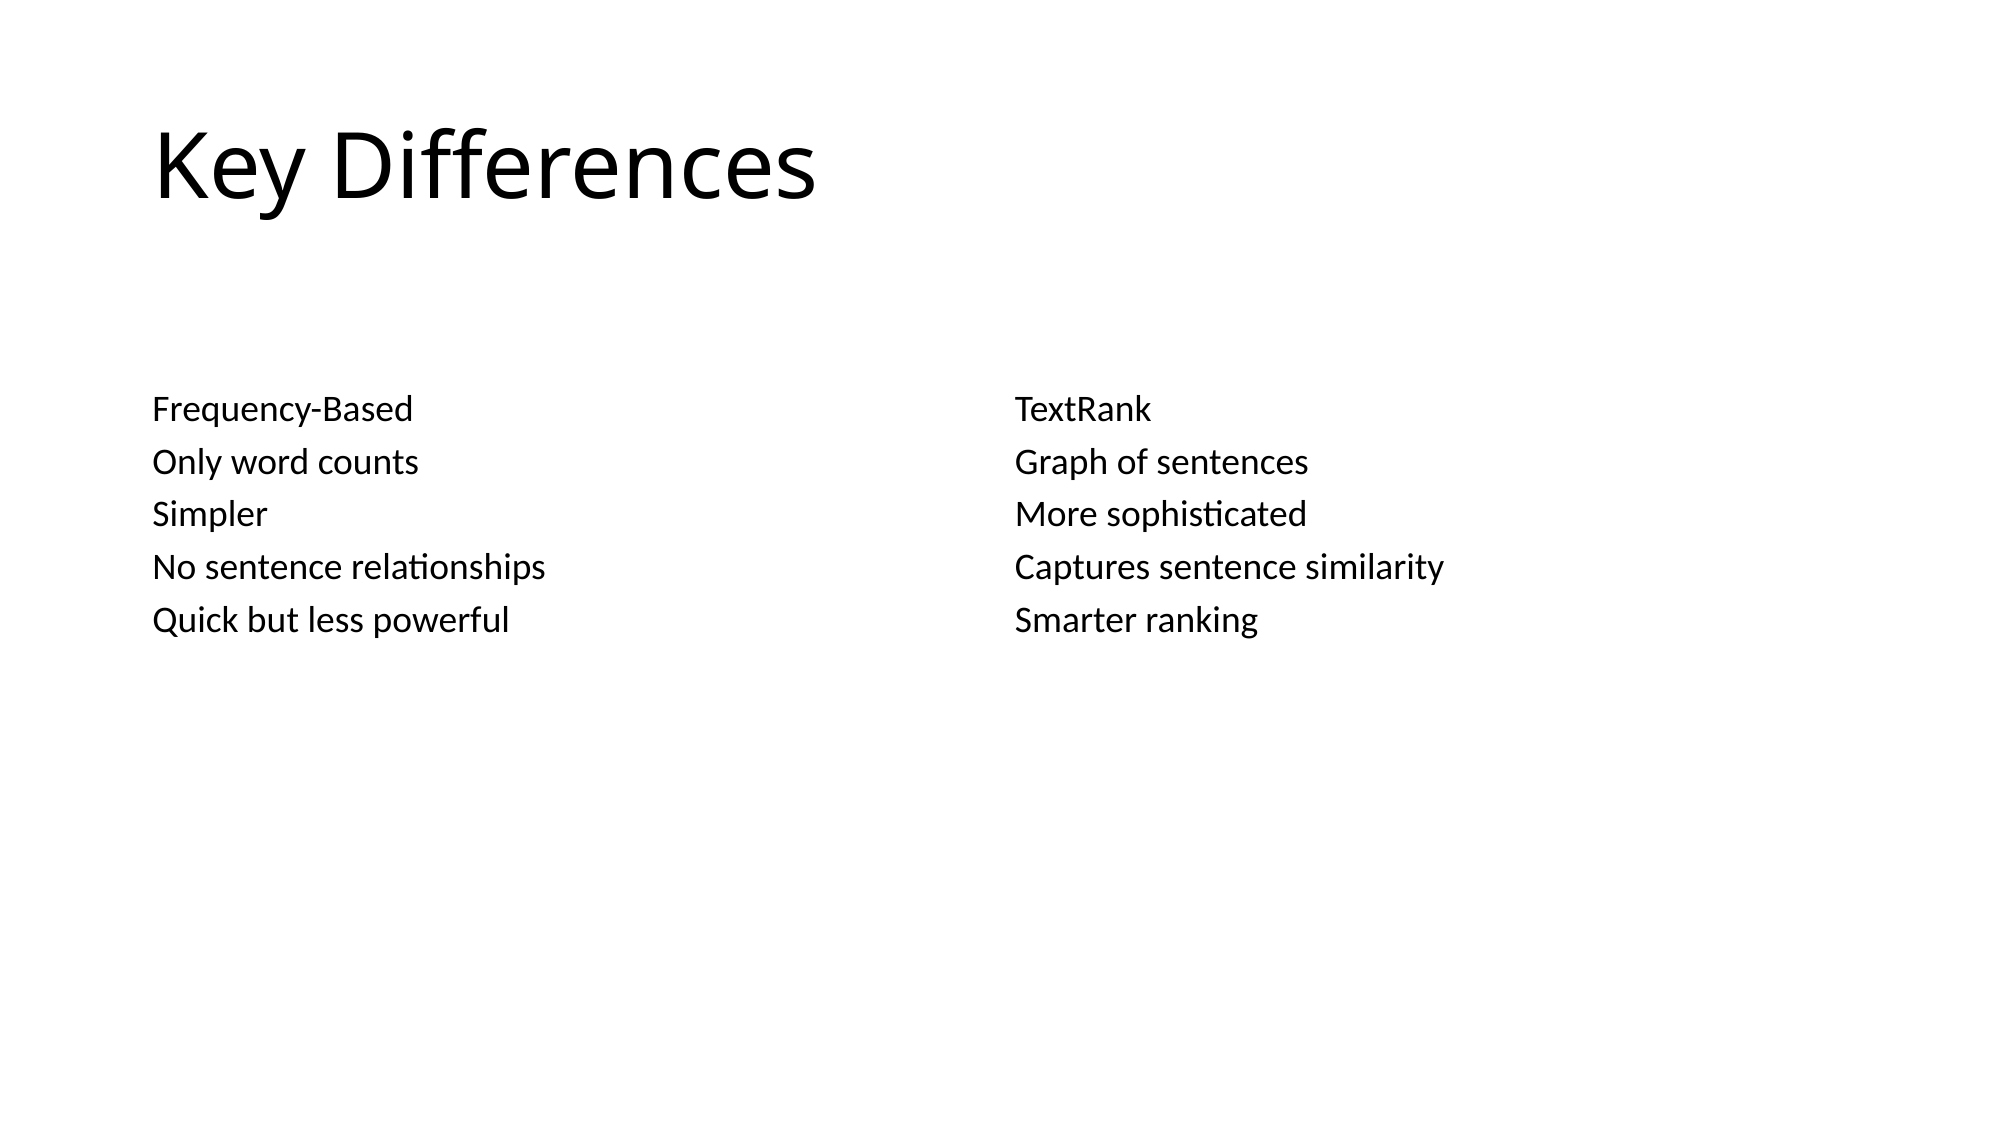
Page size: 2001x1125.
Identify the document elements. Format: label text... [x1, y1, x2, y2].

title Key Differences [137, 59, 1863, 278]
table_header Frequency-Based [137, 386, 1000, 438]
table_cell More sophisticated [1000, 491, 1862, 544]
table_header TextRank [1000, 386, 1862, 438]
table_cell Captures sentence similarity [1000, 544, 1862, 597]
table_cell No sentence relationships [137, 544, 1000, 597]
table_cell Only word counts [137, 438, 1000, 491]
table_cell Simpler [137, 491, 1000, 544]
table_cell Smarter ranking [1000, 597, 1862, 649]
table_cell Quick but less powerful [137, 597, 1000, 649]
table_cell Graph of sentences [1000, 438, 1862, 491]
